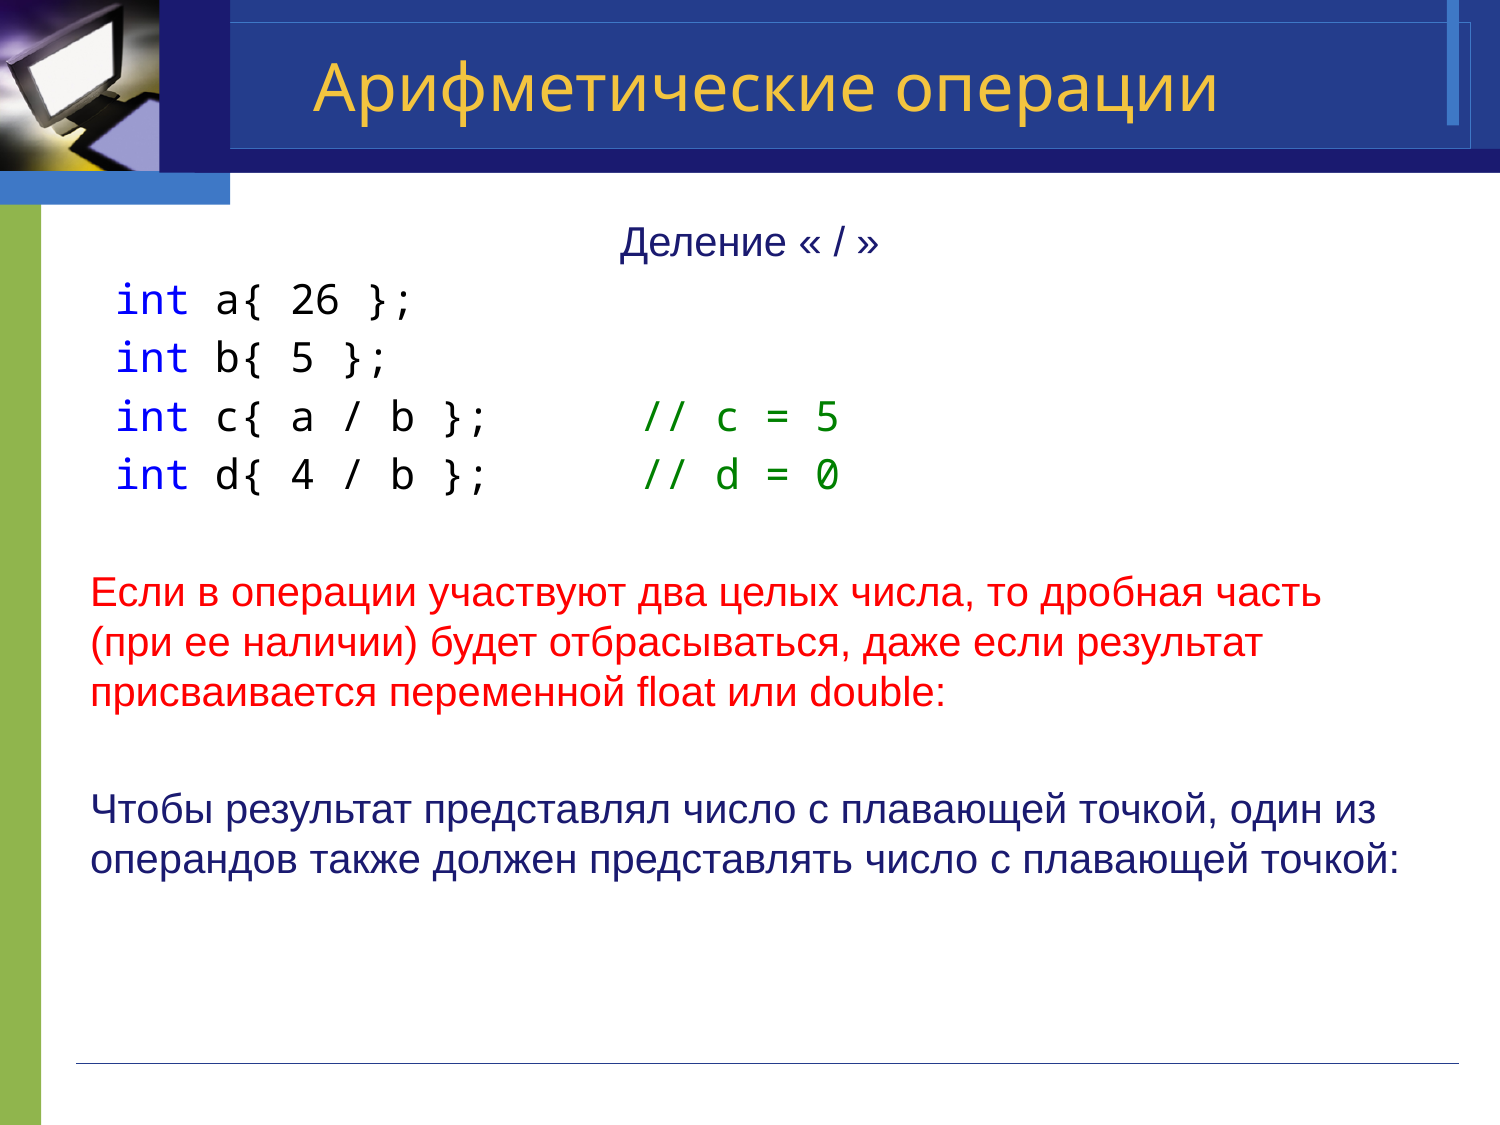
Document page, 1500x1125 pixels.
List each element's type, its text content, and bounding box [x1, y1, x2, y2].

title Арифметические операции [122, 38, 1413, 131]
picture [0, 0, 159, 171]
list Деление « / » int a{ 26 }; int b{ 5 }; int c{ a / b }; // c = 5 int d{ 4 / b }; // d = 0 Если в операции участвуют два целых числа, то дробная часть (при ее наличии) будет отбрасываться, даже если результат присваивается переменной float или double: Чтобы результат представлял число с плавающей точкой, один из операндов также должен представлять число с плавающей точкой: [74, 206, 1426, 1069]
